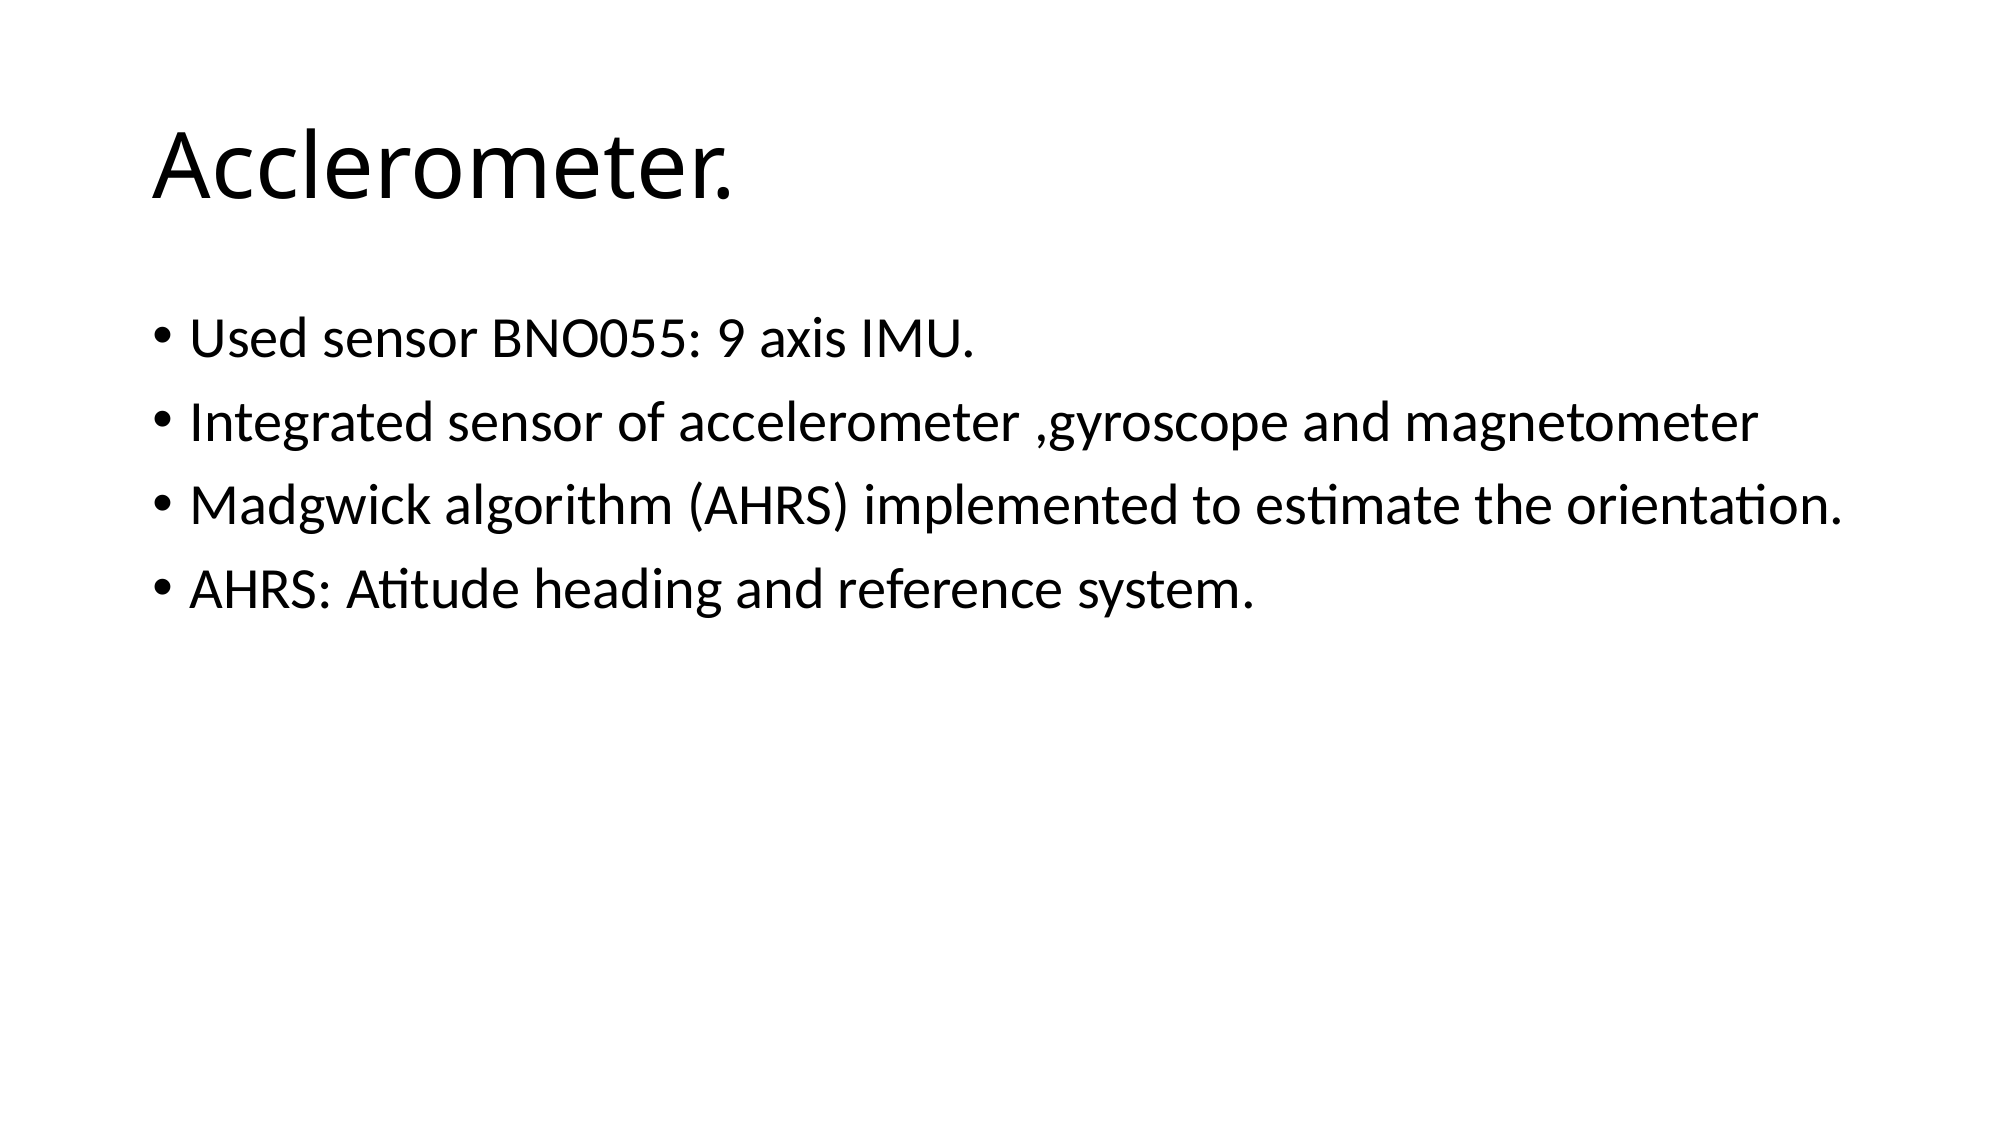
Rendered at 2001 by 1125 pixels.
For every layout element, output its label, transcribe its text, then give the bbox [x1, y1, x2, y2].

list Used sensor BNO055: 9 axis IMU. Integrated sensor of accelerometer ,gyroscope and magnetometer Madgwick algorithm (AHRS) implemented to estimate the orientation. AHRS: Atitude heading and reference system. [137, 299, 1863, 1014]
title Acclerometer. [137, 59, 1863, 278]
